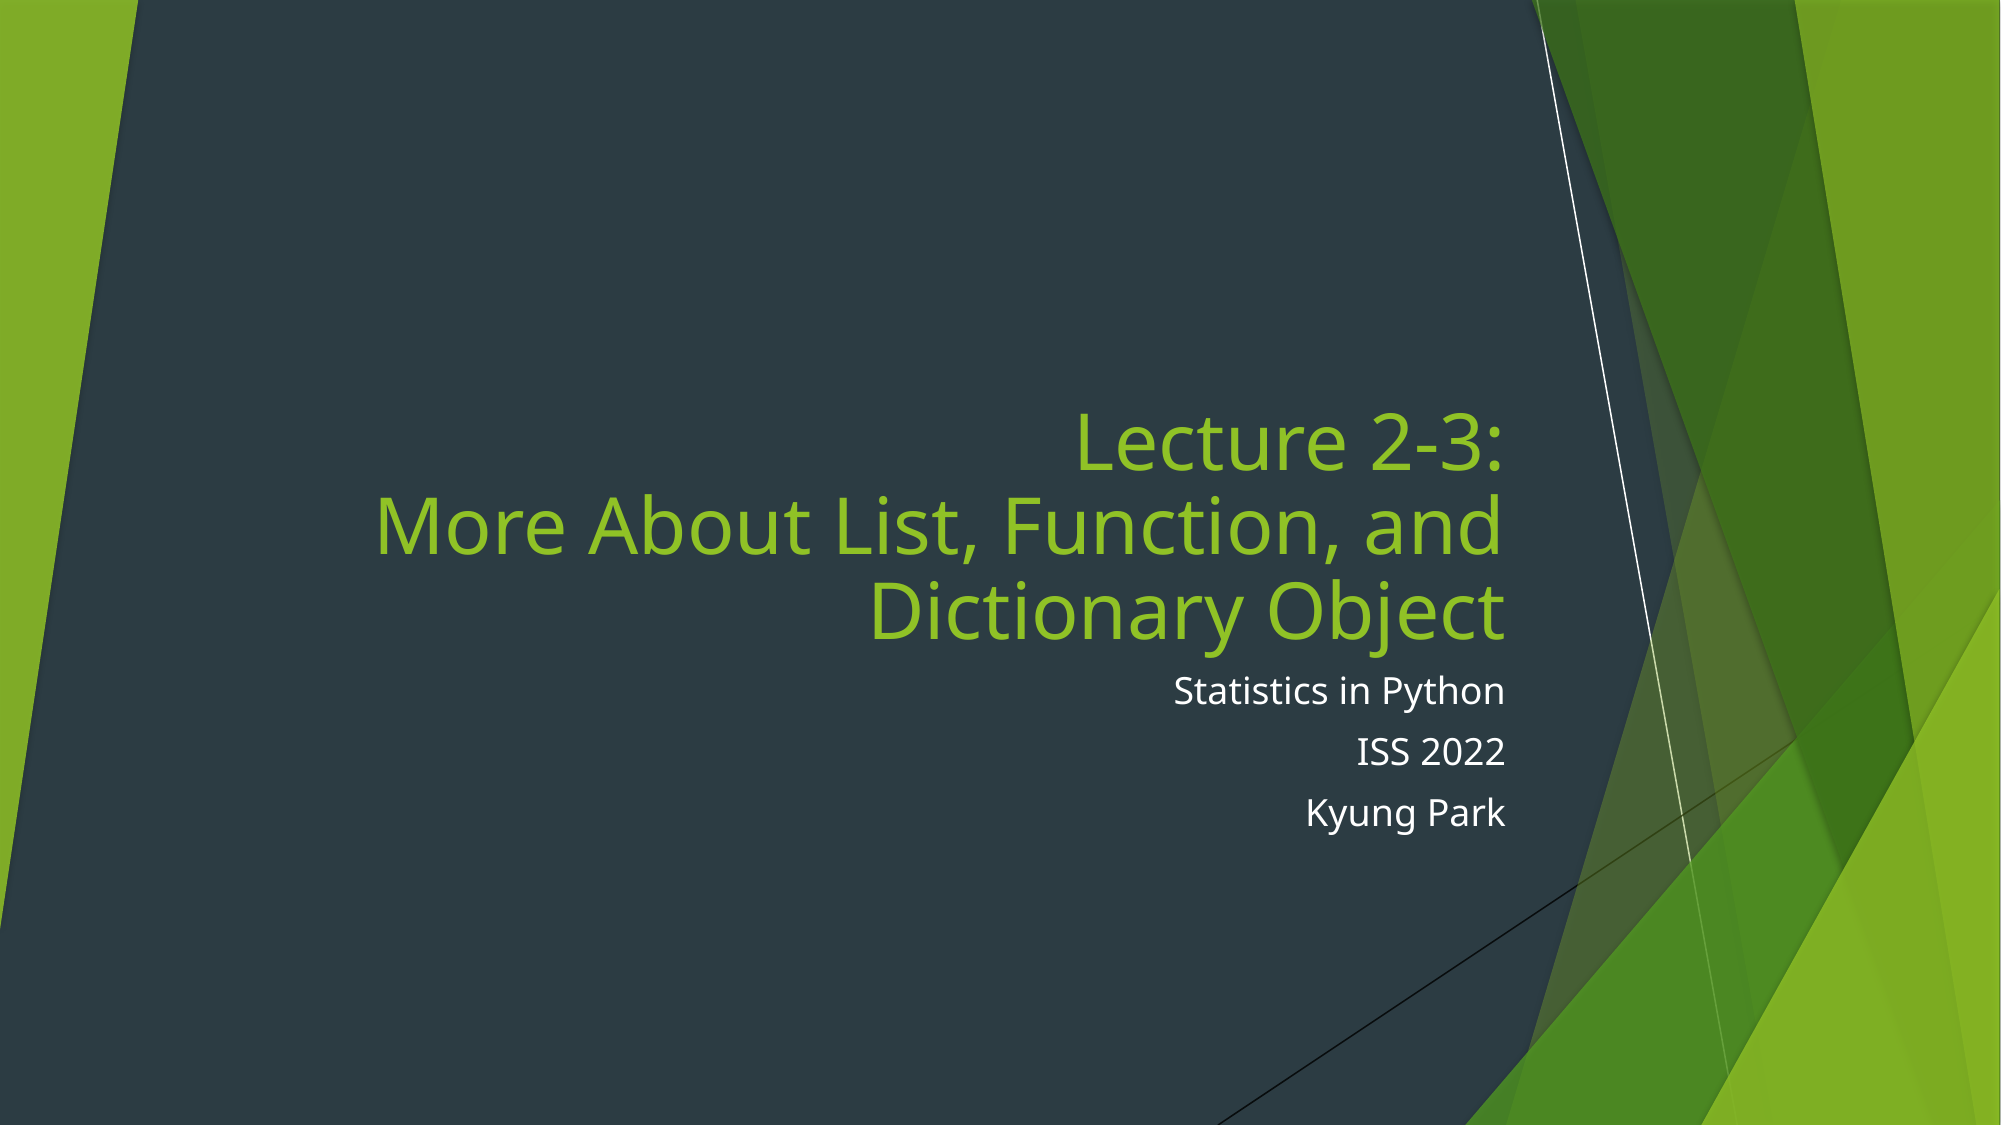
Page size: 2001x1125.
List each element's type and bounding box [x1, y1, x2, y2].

text_box [0, 0, 2000, 1125]
